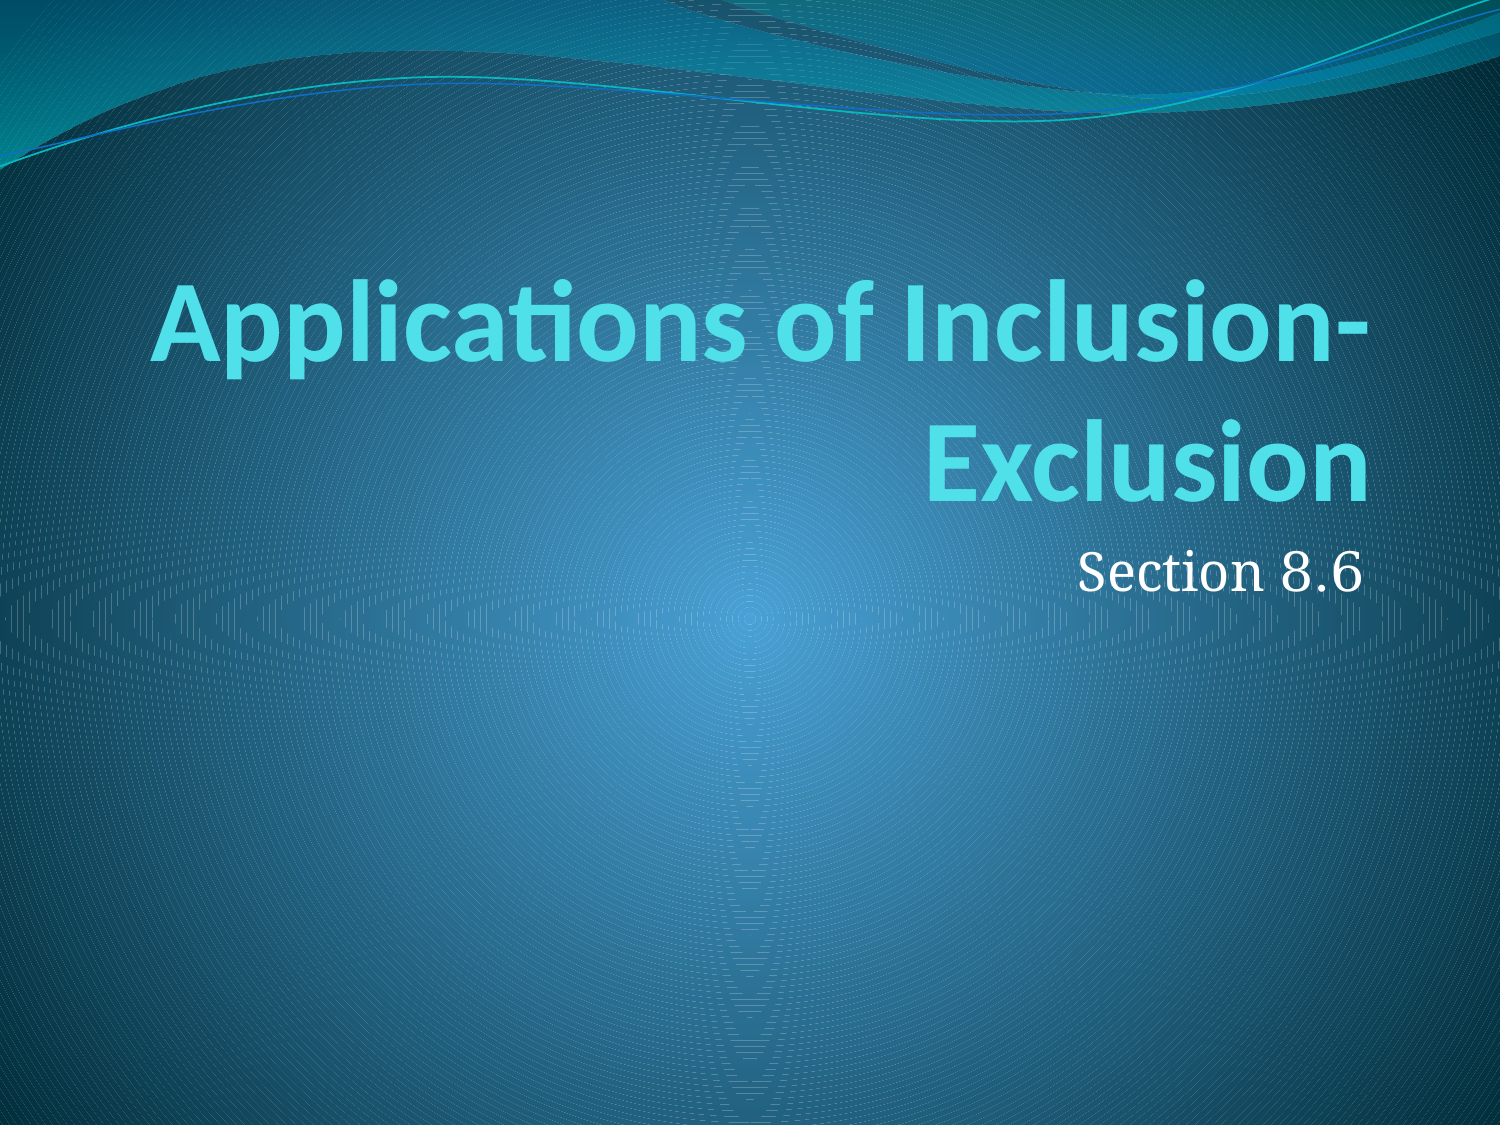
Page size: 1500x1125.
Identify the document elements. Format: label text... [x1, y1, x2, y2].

subtitle Section 8.6 [87, 529, 1376, 818]
title Applications of Inclusion-Exclusion [87, 224, 1376, 525]
